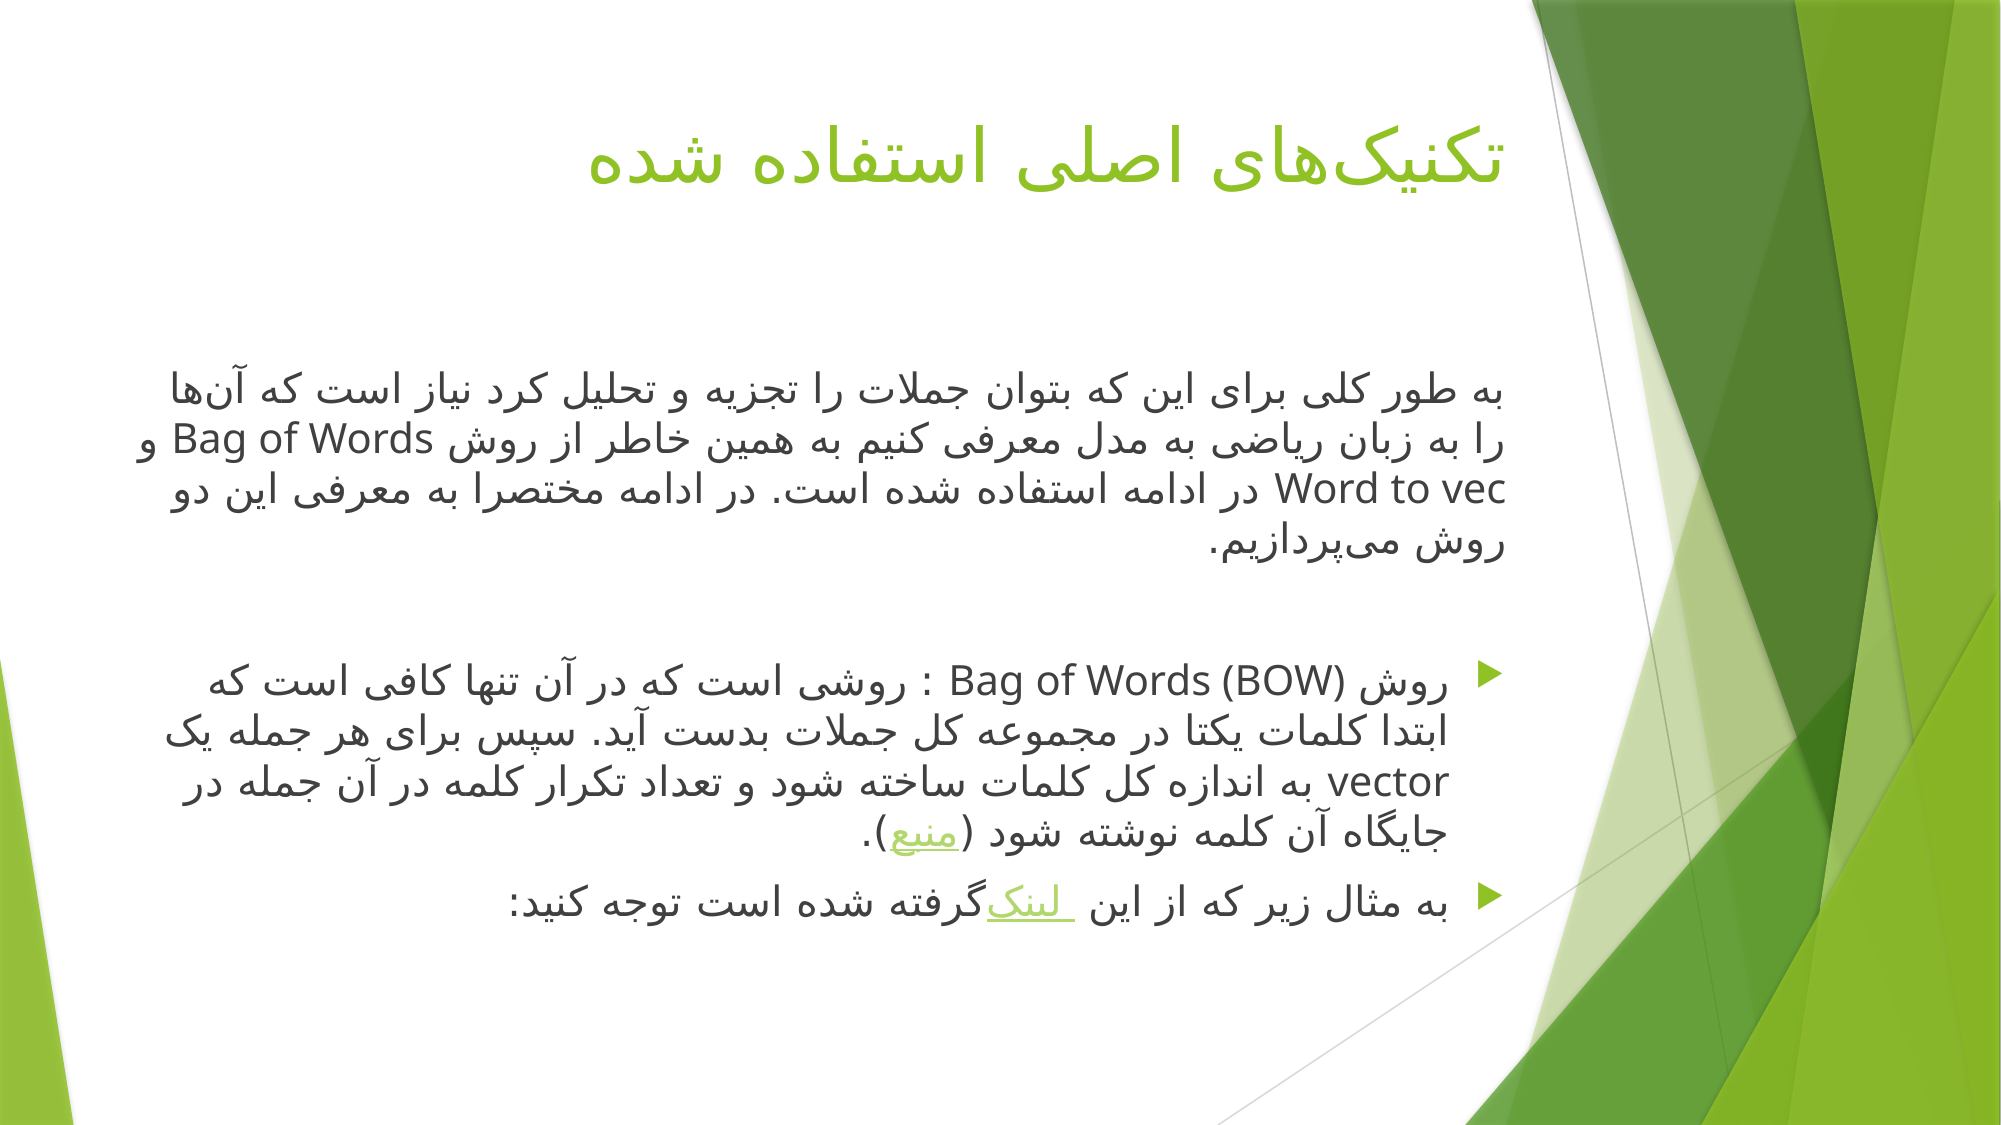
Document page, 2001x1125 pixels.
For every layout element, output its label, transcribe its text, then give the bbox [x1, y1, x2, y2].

title تکنیک‌های اصلی استفاده شده [111, 99, 1522, 317]
list به طور کلی برای این که بتوان جملات را تجزیه و تحلیل کرد نیاز است که آن‌ها را به زبان ریاضی به مدل معرفی کنیم به همین خاطر از روش Bag of Words و Word to vec در ادامه استفاده شده است. در ادامه مختصرا به معرفی این دو روش می‌پردازیم. روش Bag of Words (BOW) : روشی است که در آن تنها کافی است که ابتدا کلمات یکتا در مجموعه کل جملات بدست آید. سپس برای هر جمله یک vector به اندازه کل کلمات ساخته شود و تعداد تکرار کلمه در آن جمله در جایگاه آن کلمه نوشته شود (منبع). به مثال زیر که از این لینک گرفته شده است توجه کنید: [111, 354, 1522, 992]
